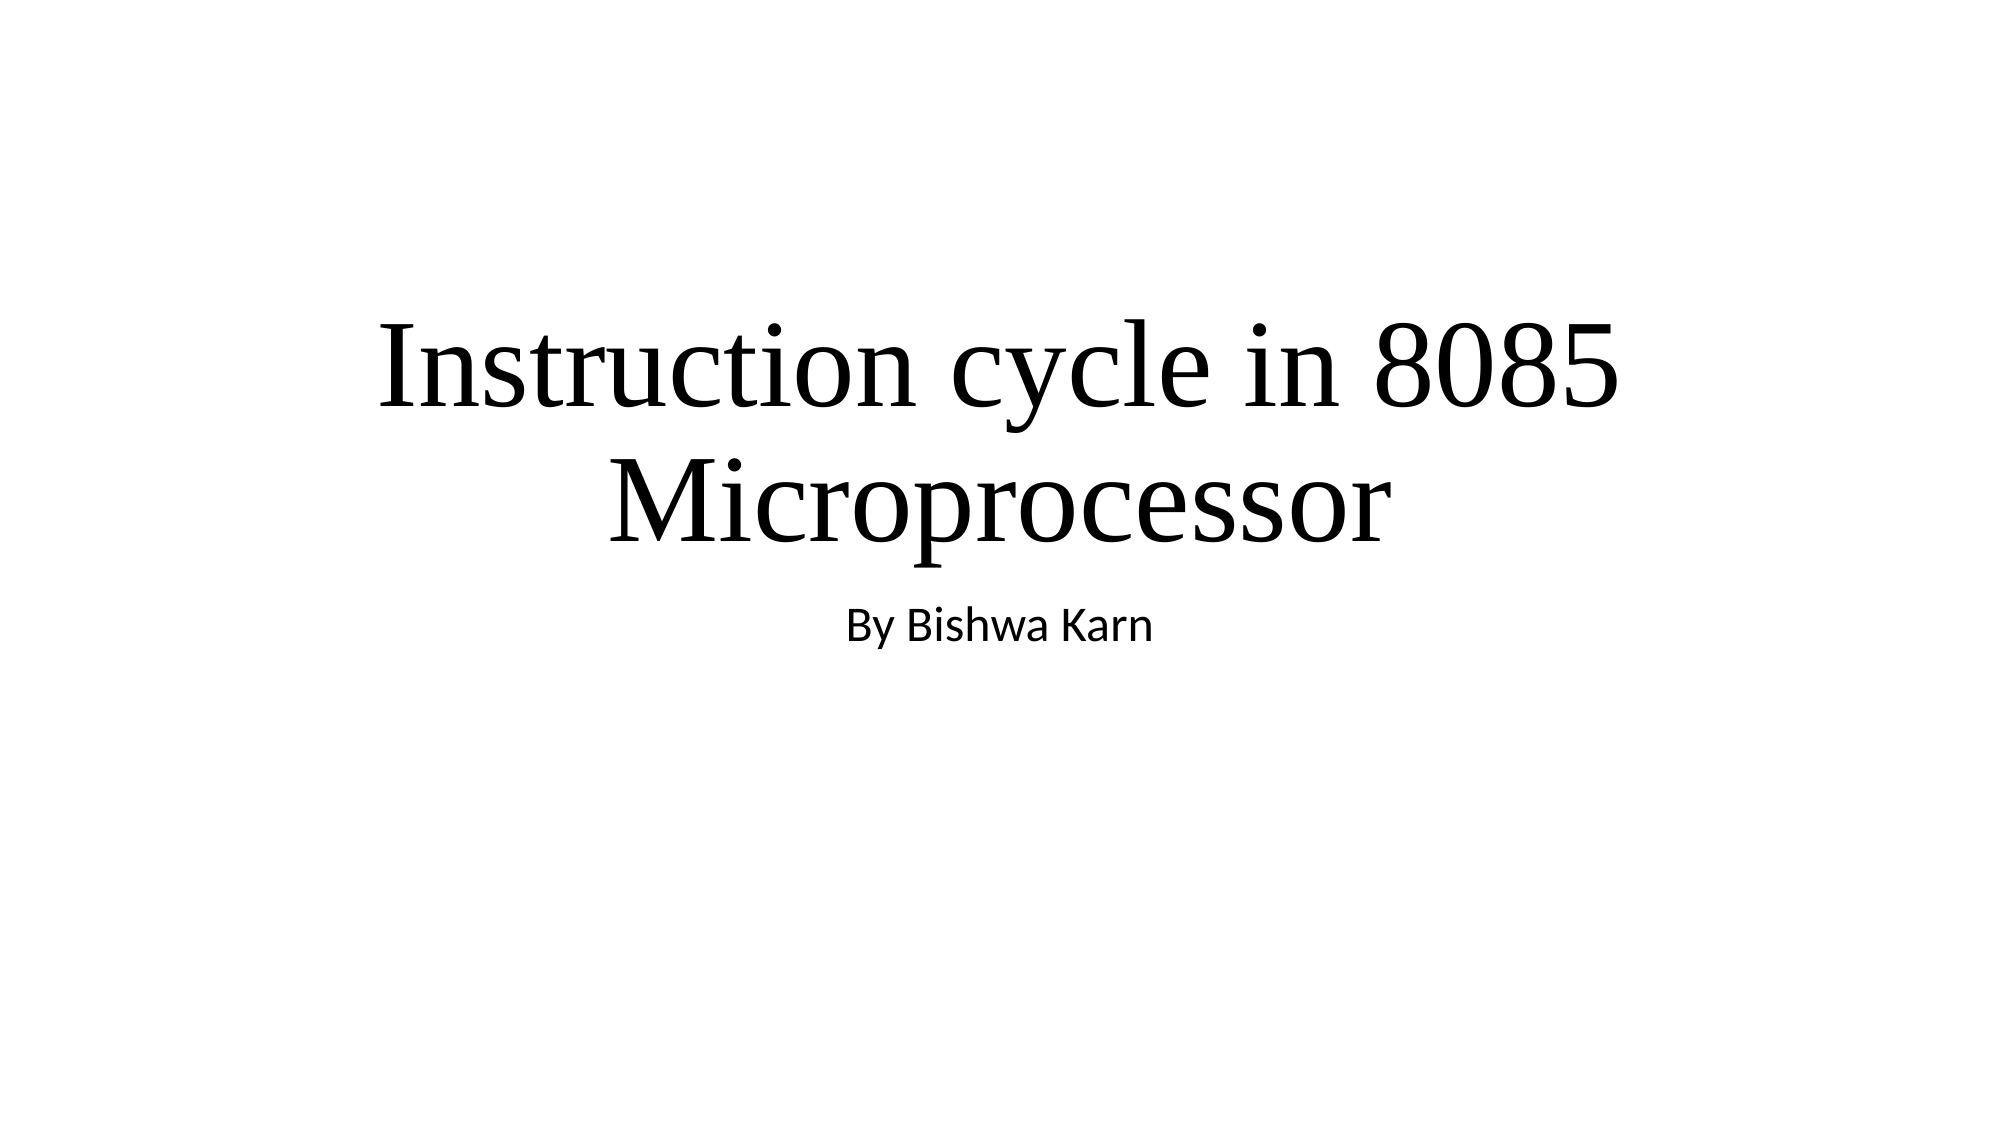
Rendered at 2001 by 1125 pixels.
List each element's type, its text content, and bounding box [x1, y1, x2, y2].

title Instruction cycle in 8085 Microprocessor [249, 184, 1750, 576]
subtitle By Bishwa Karn [249, 590, 1750, 863]
